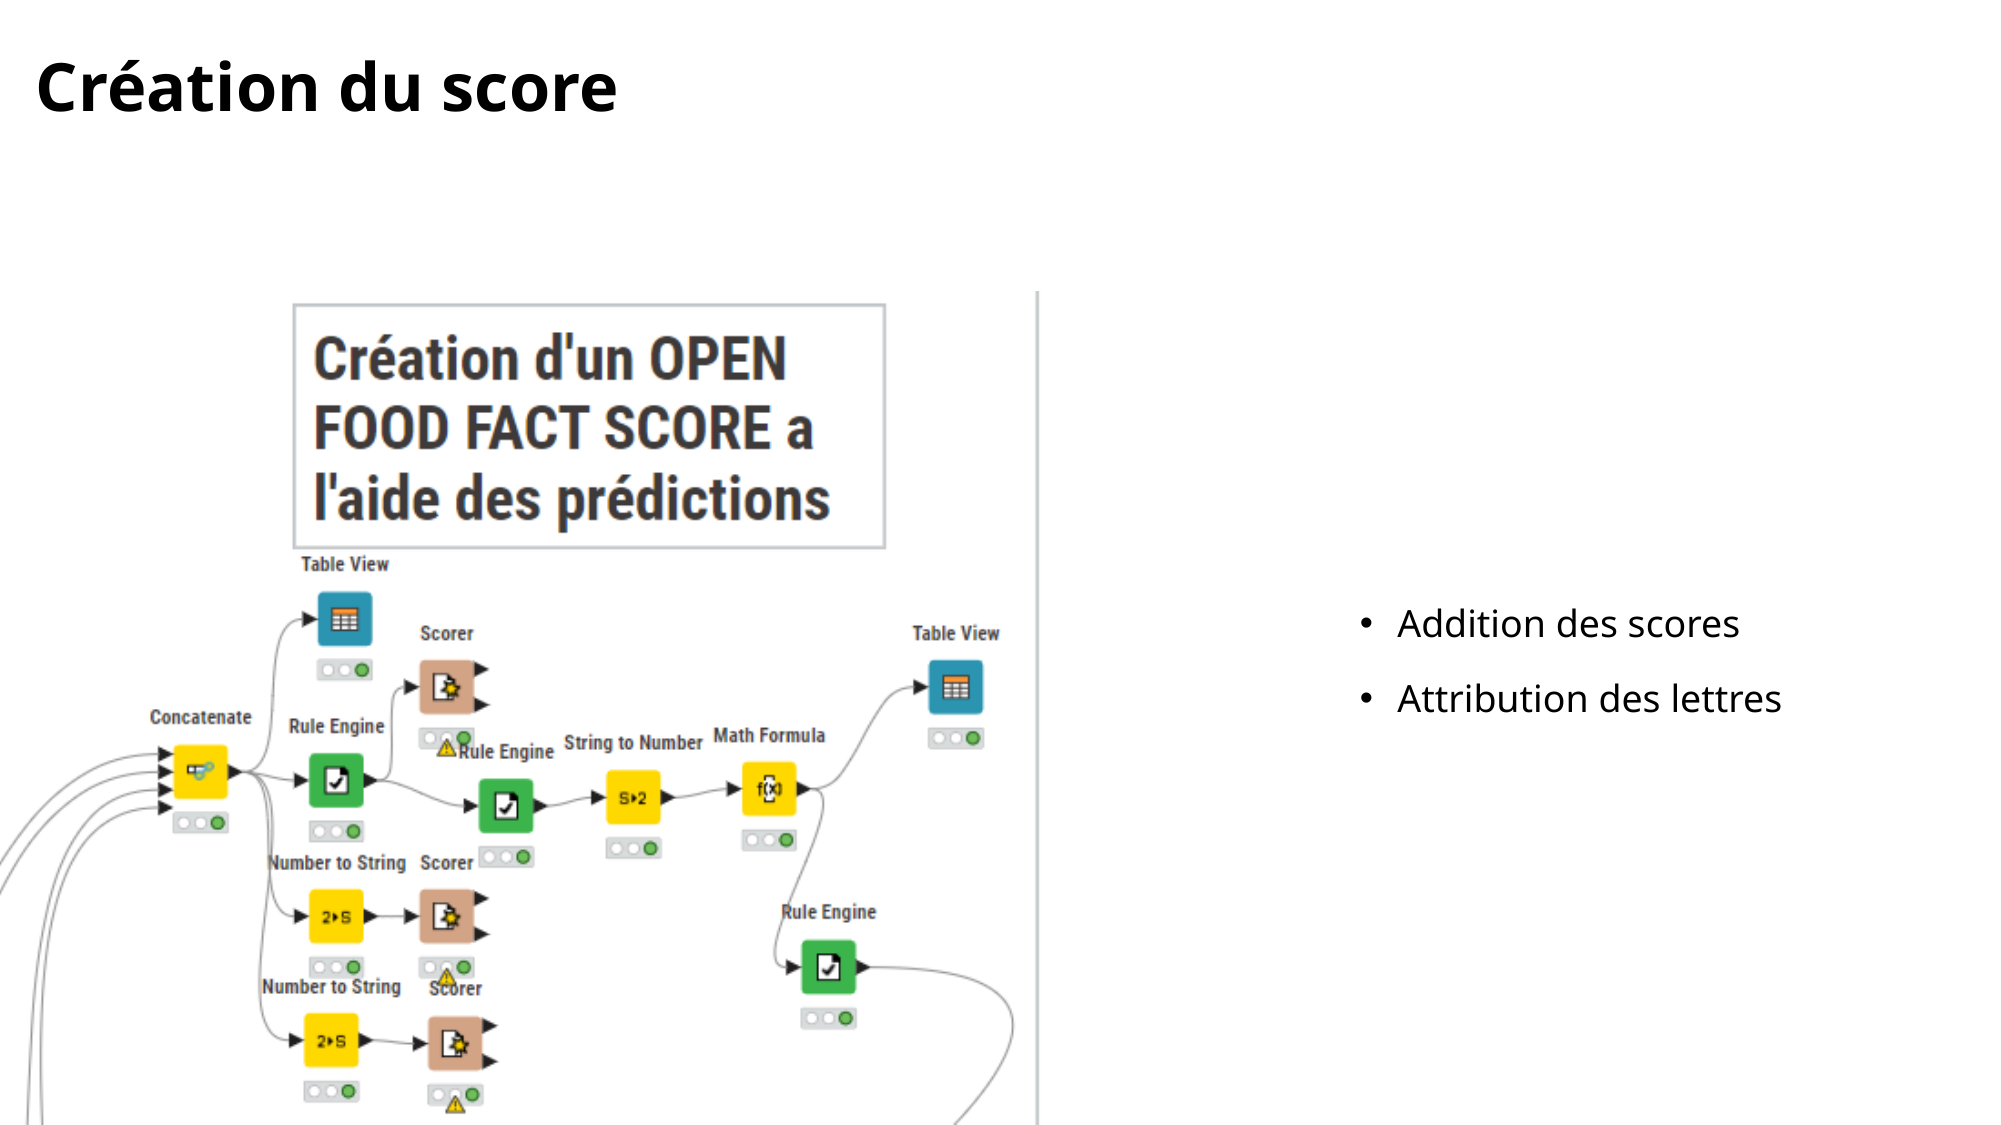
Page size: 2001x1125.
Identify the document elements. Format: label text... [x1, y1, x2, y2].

title Création du score [20, 22, 1479, 134]
picture [0, 291, 1103, 1125]
list Addition des scores Attribution des lettres [1344, 583, 1867, 833]
